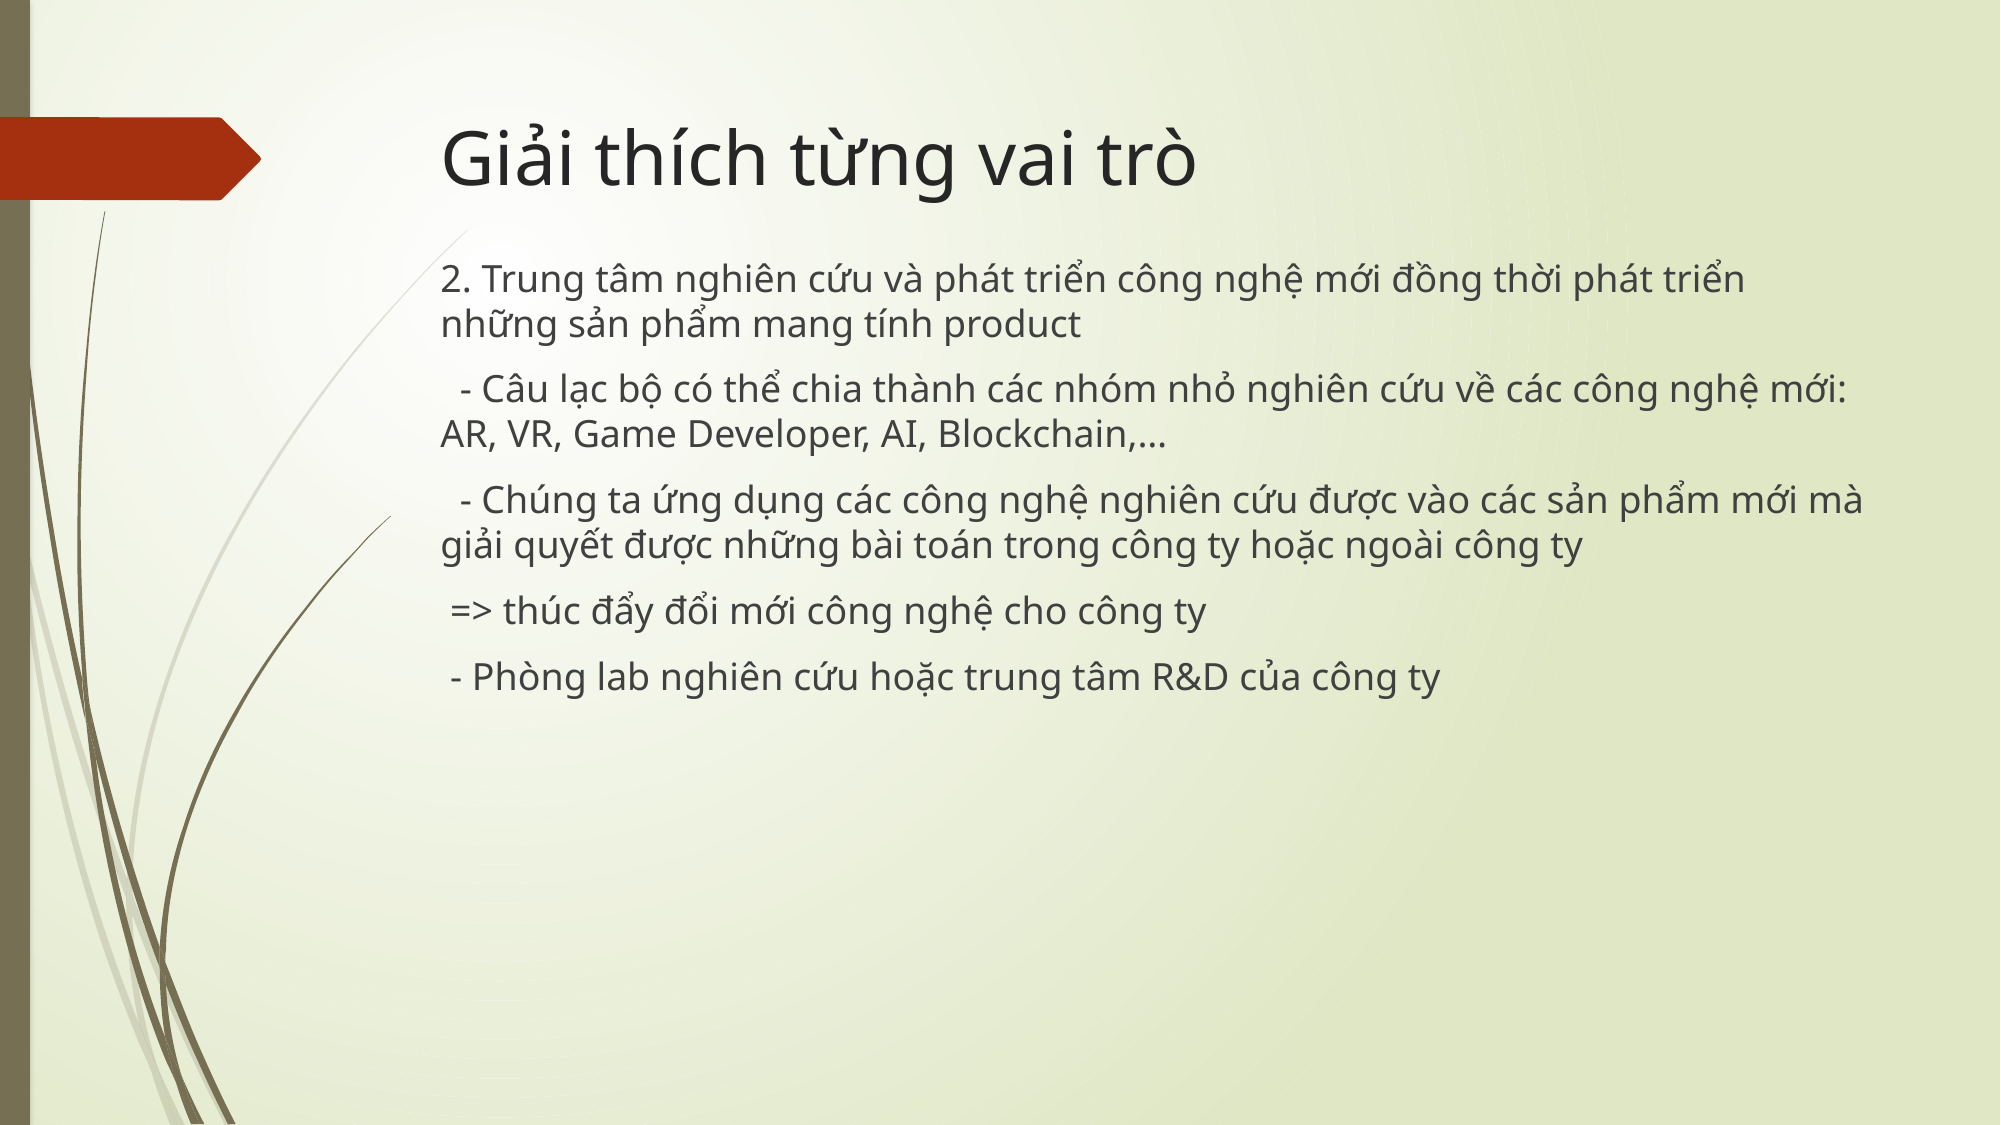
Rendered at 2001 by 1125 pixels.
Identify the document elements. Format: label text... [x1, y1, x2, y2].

list 2. Trung tâm nghiên cứu và phát triển công nghệ mới đồng thời phát triển những sản phẩm mang tính product - Câu lạc bộ có thể chia thành các nhóm nhỏ nghiên cứu về các công nghệ mới: AR, VR, Game Developer, AI, Blockchain,… - Chúng ta ứng dụng các công nghệ nghiên cứu được vào các sản phẩm mới mà giải quyết được những bài toán trong công ty hoặc ngoài công ty => thúc đẩy đổi mới công nghệ cho công ty - Phòng lab nghiên cứu hoặc trung tâm R&D của công ty [425, 247, 1888, 983]
title Giải thích từng vai trò [425, 102, 1888, 247]
